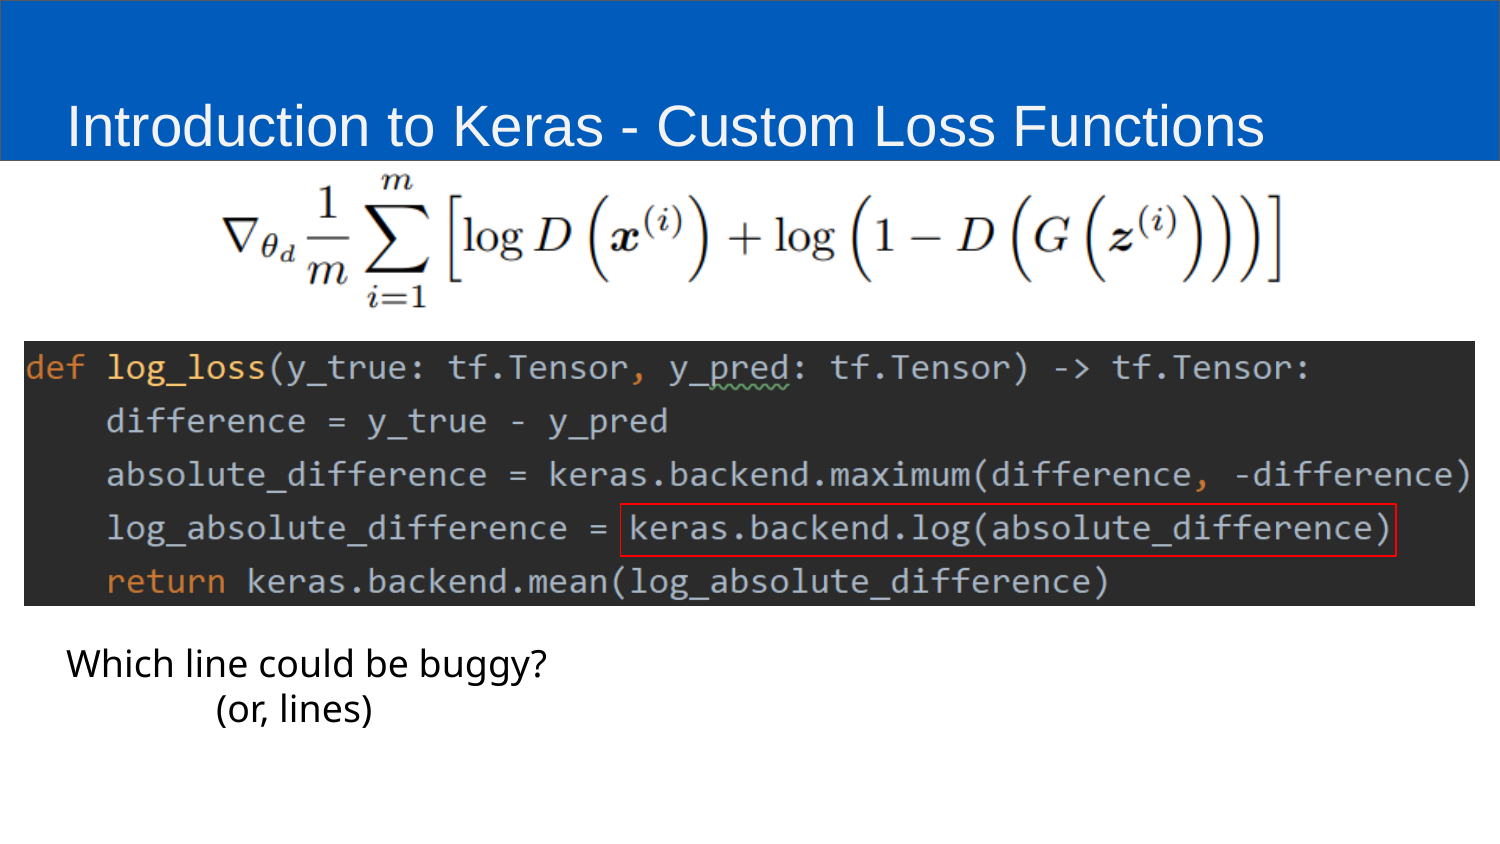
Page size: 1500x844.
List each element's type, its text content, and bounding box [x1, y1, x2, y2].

text_box Which line could be buggy? (or, lines) [51, 625, 974, 741]
text_box [0, 0, 1500, 161]
title Introduction to Keras - Custom Loss Functions [51, 72, 1449, 167]
picture [215, 166, 1285, 318]
picture [24, 341, 1476, 606]
